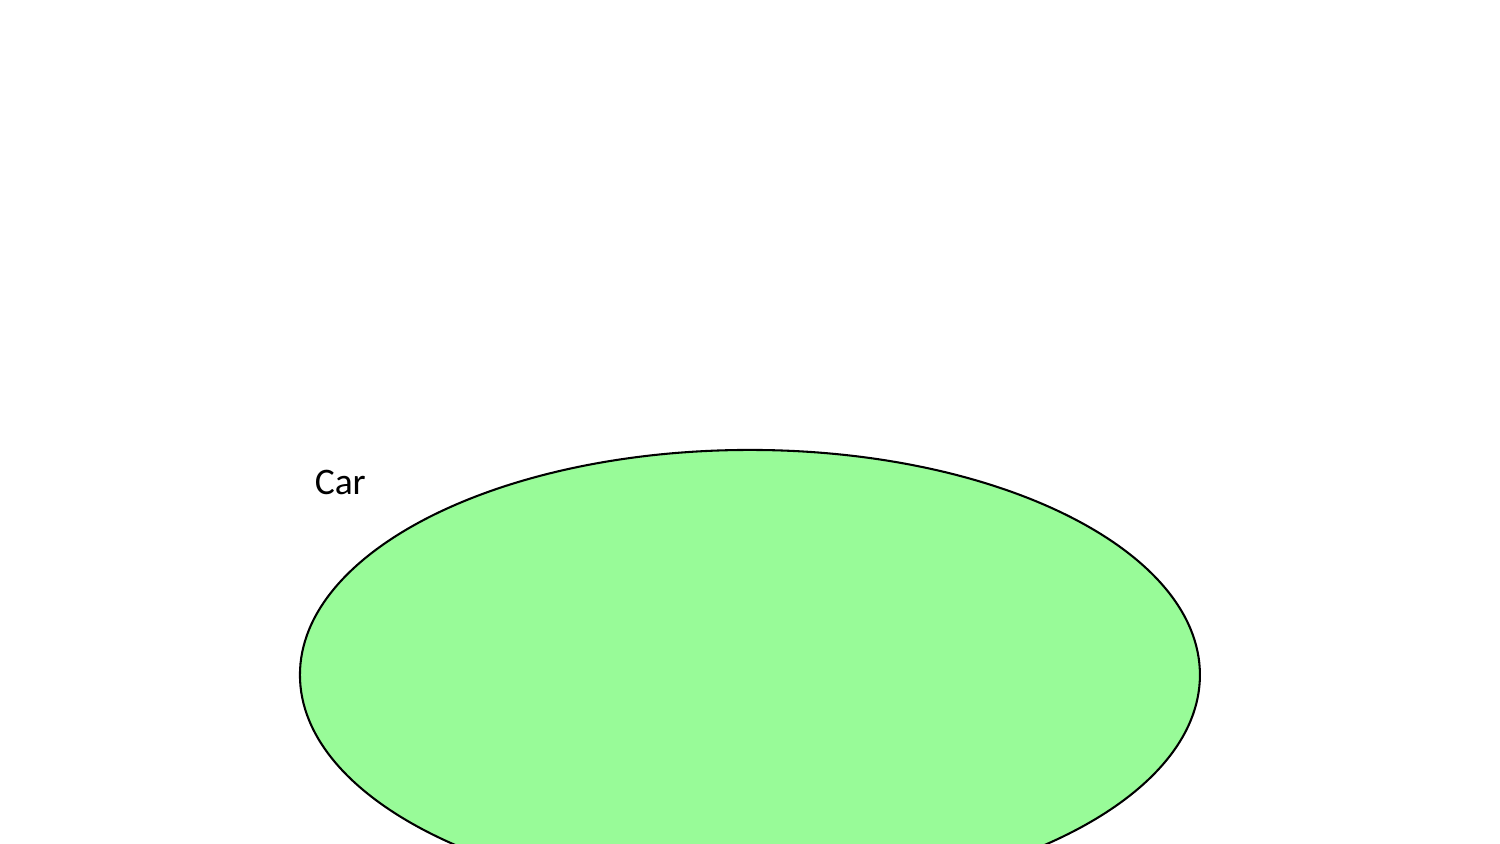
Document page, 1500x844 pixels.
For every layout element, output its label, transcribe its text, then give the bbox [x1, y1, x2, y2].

text_box Car [299, 449, 1200, 844]
